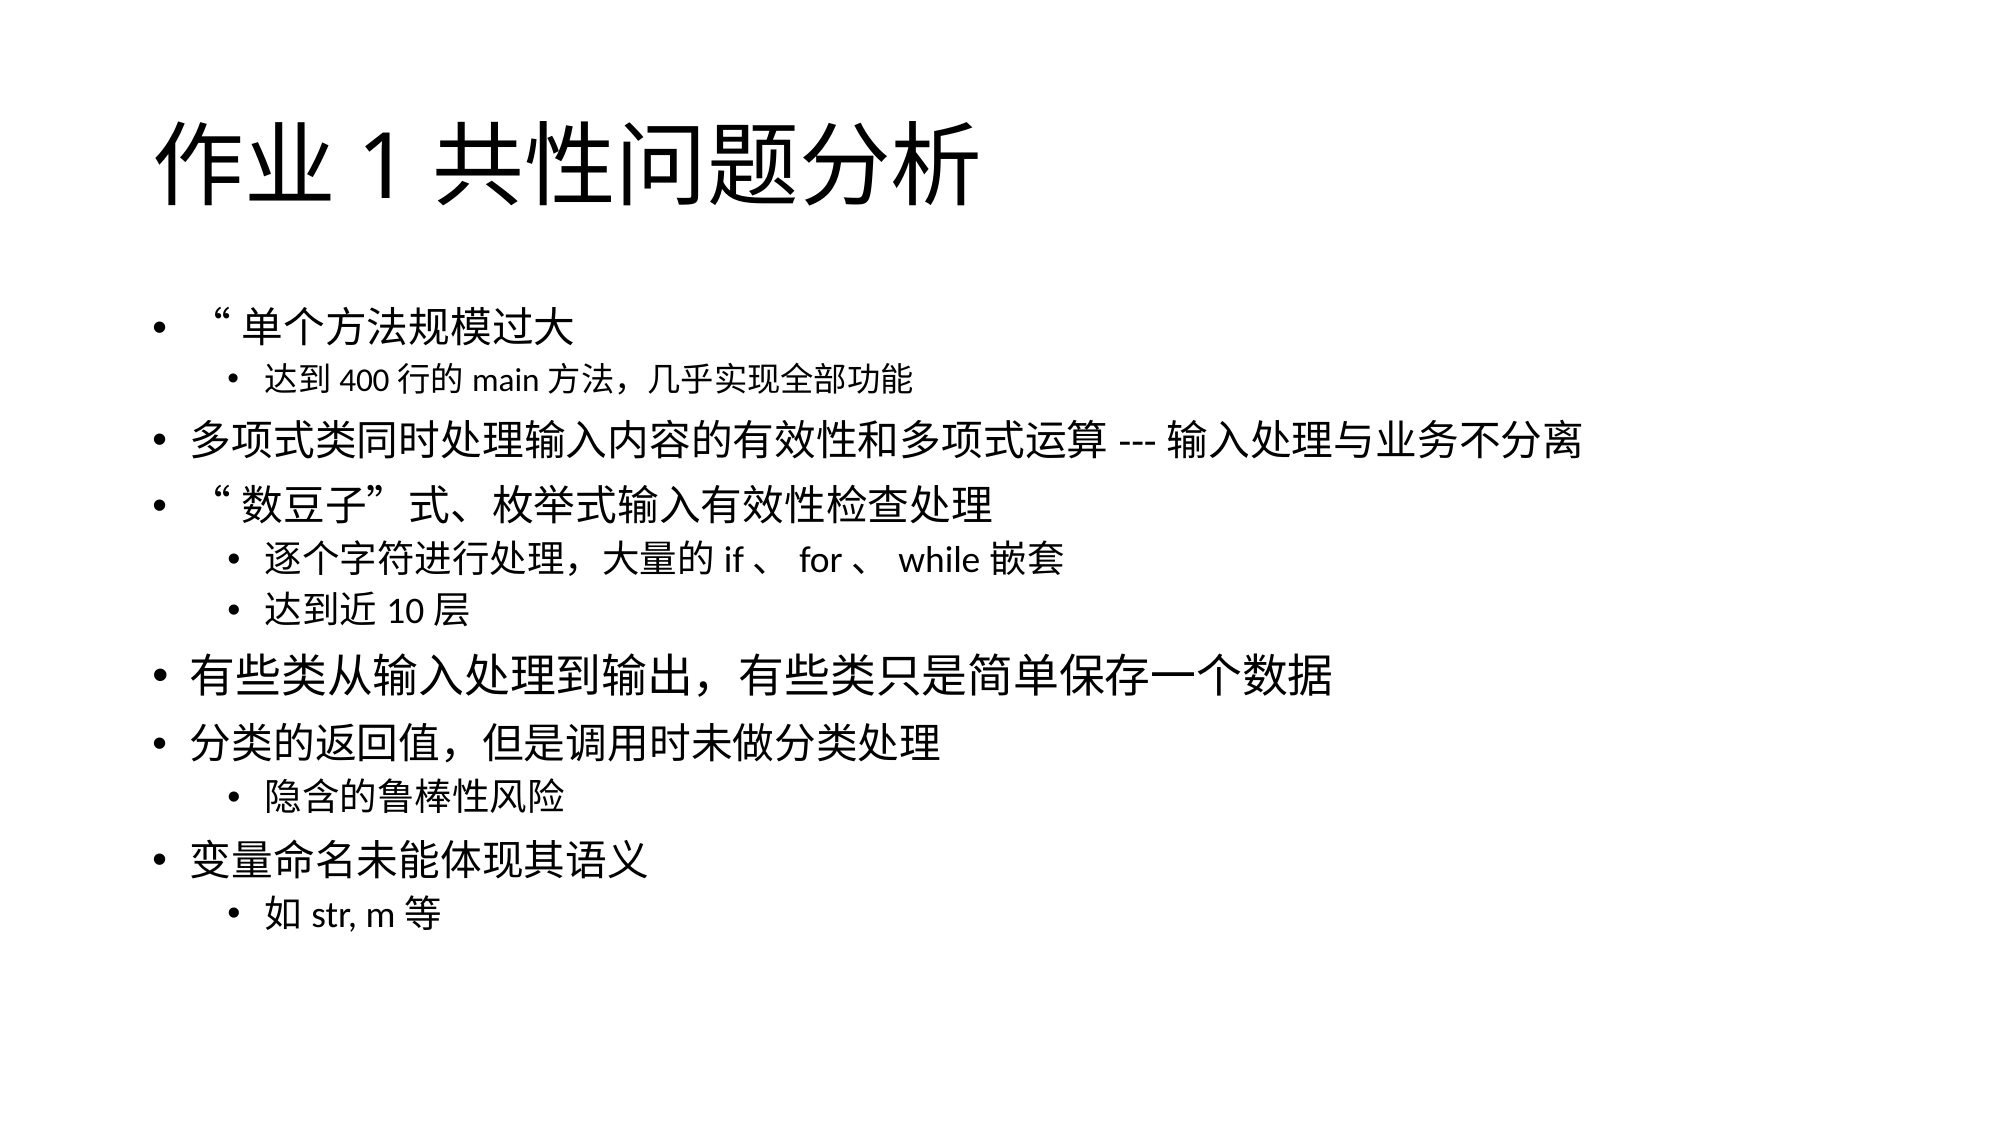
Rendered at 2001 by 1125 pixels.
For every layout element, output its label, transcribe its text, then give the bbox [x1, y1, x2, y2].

list “单个方法规模过大 达到400行的main方法，几乎实现全部功能 多项式类同时处理输入内容的有效性和多项式运算---输入处理与业务不分离 “数豆子”式、枚举式输入有效性检查处理 逐个字符进行处理，大量的if、for、while嵌套 达到近10层 有些类从输入处理到输出，有些类只是简单保存一个数据 分类的返回值，但是调用时未做分类处理 隐含的鲁棒性风险 变量命名未能体现其语义 如str, m等 [137, 299, 1863, 1014]
title 作业1共性问题分析 [137, 59, 1863, 278]
